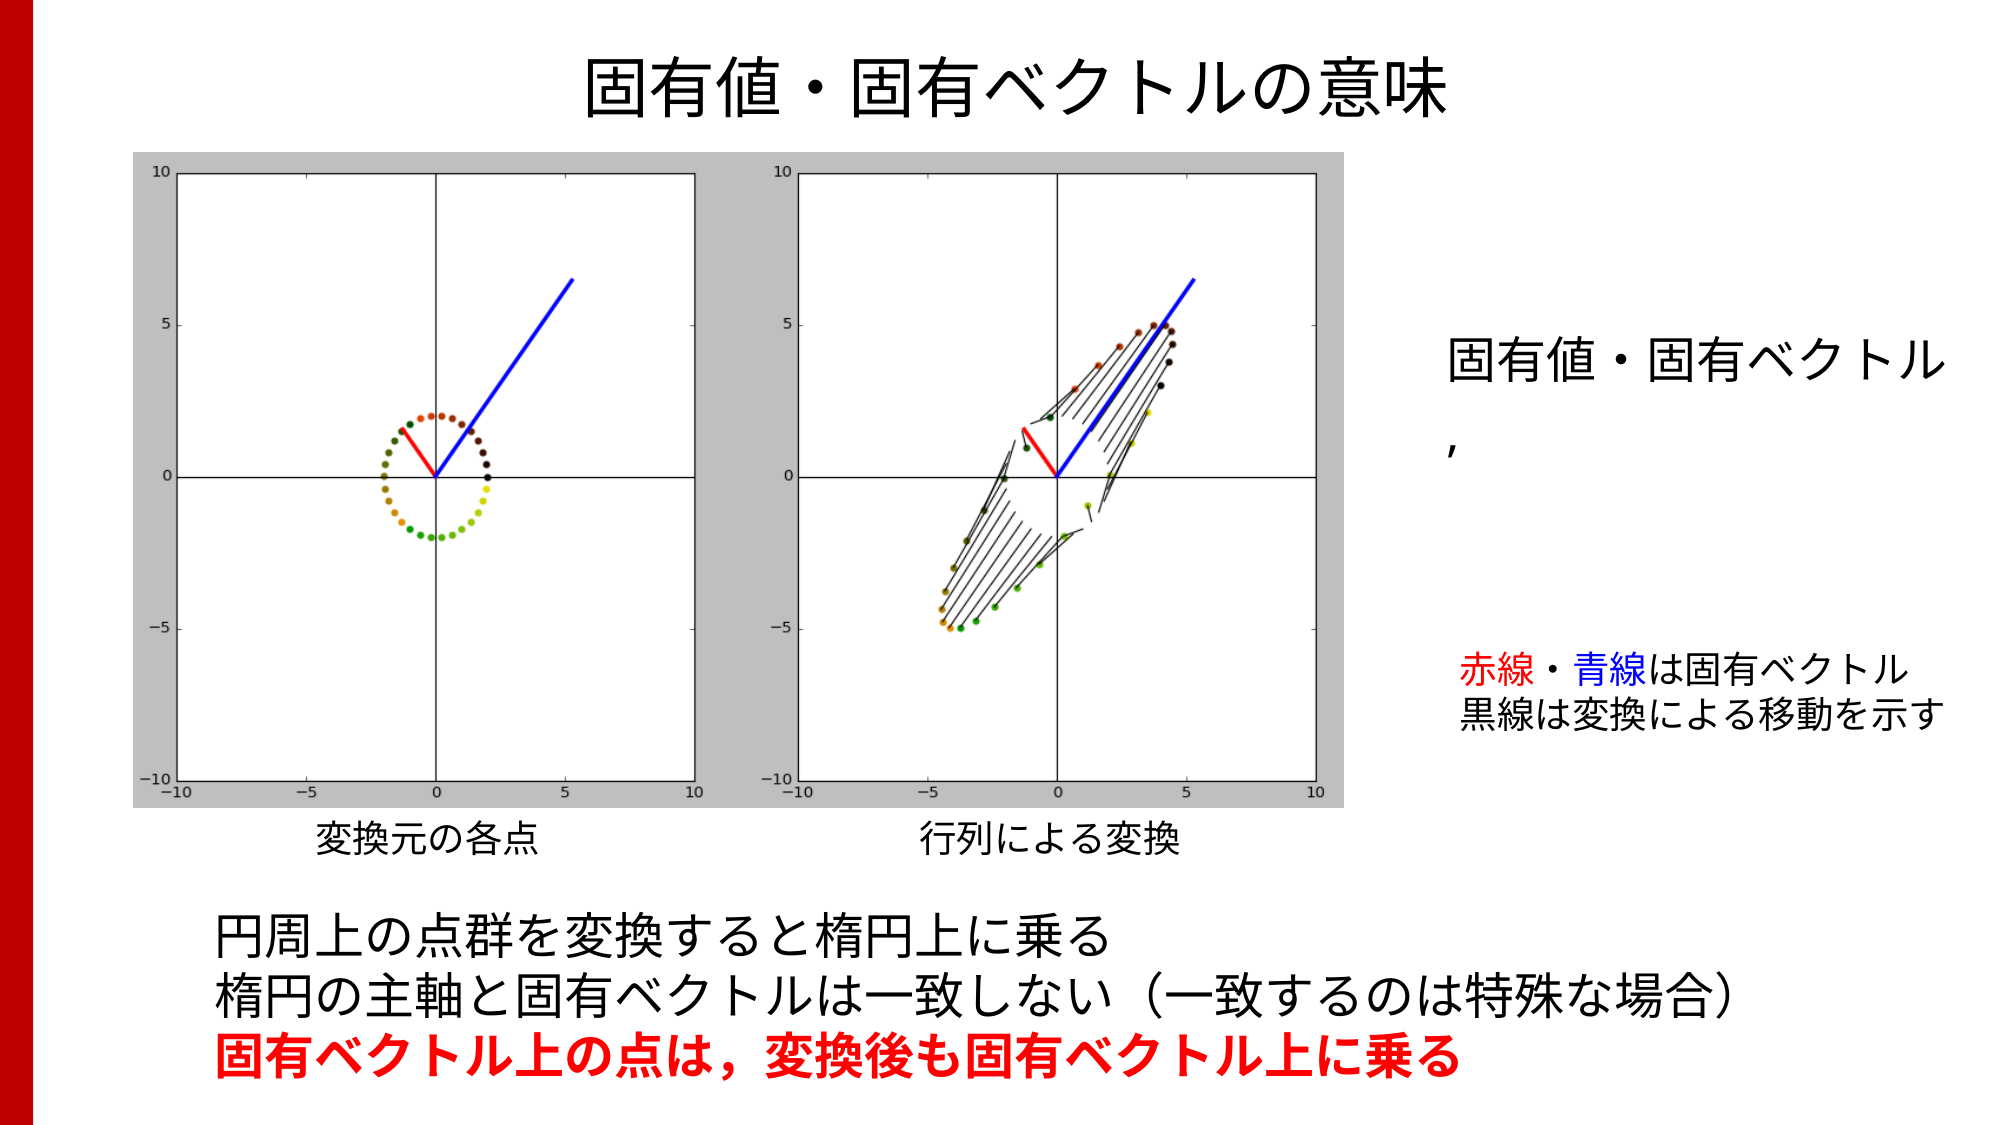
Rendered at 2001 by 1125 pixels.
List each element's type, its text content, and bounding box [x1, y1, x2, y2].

title 固有値・固有ベクトルの意味 [75, 31, 1958, 152]
text_box 円周上の点群を変換すると楕円上に乗る 楕円の主軸と固有ベクトルは一致しない（一致するのは特殊な場合） 固有ベクトル上の点は，変換後も固有ベクトル上に乗る [199, 897, 1780, 1093]
text_box 行列による変換 [904, 808, 1196, 868]
picture [133, 152, 1344, 808]
text_box 赤線・青線は固有ベクトル 黒線は変換による移動を示す [1444, 639, 1961, 744]
text_box 変換元の各点 [300, 808, 556, 868]
